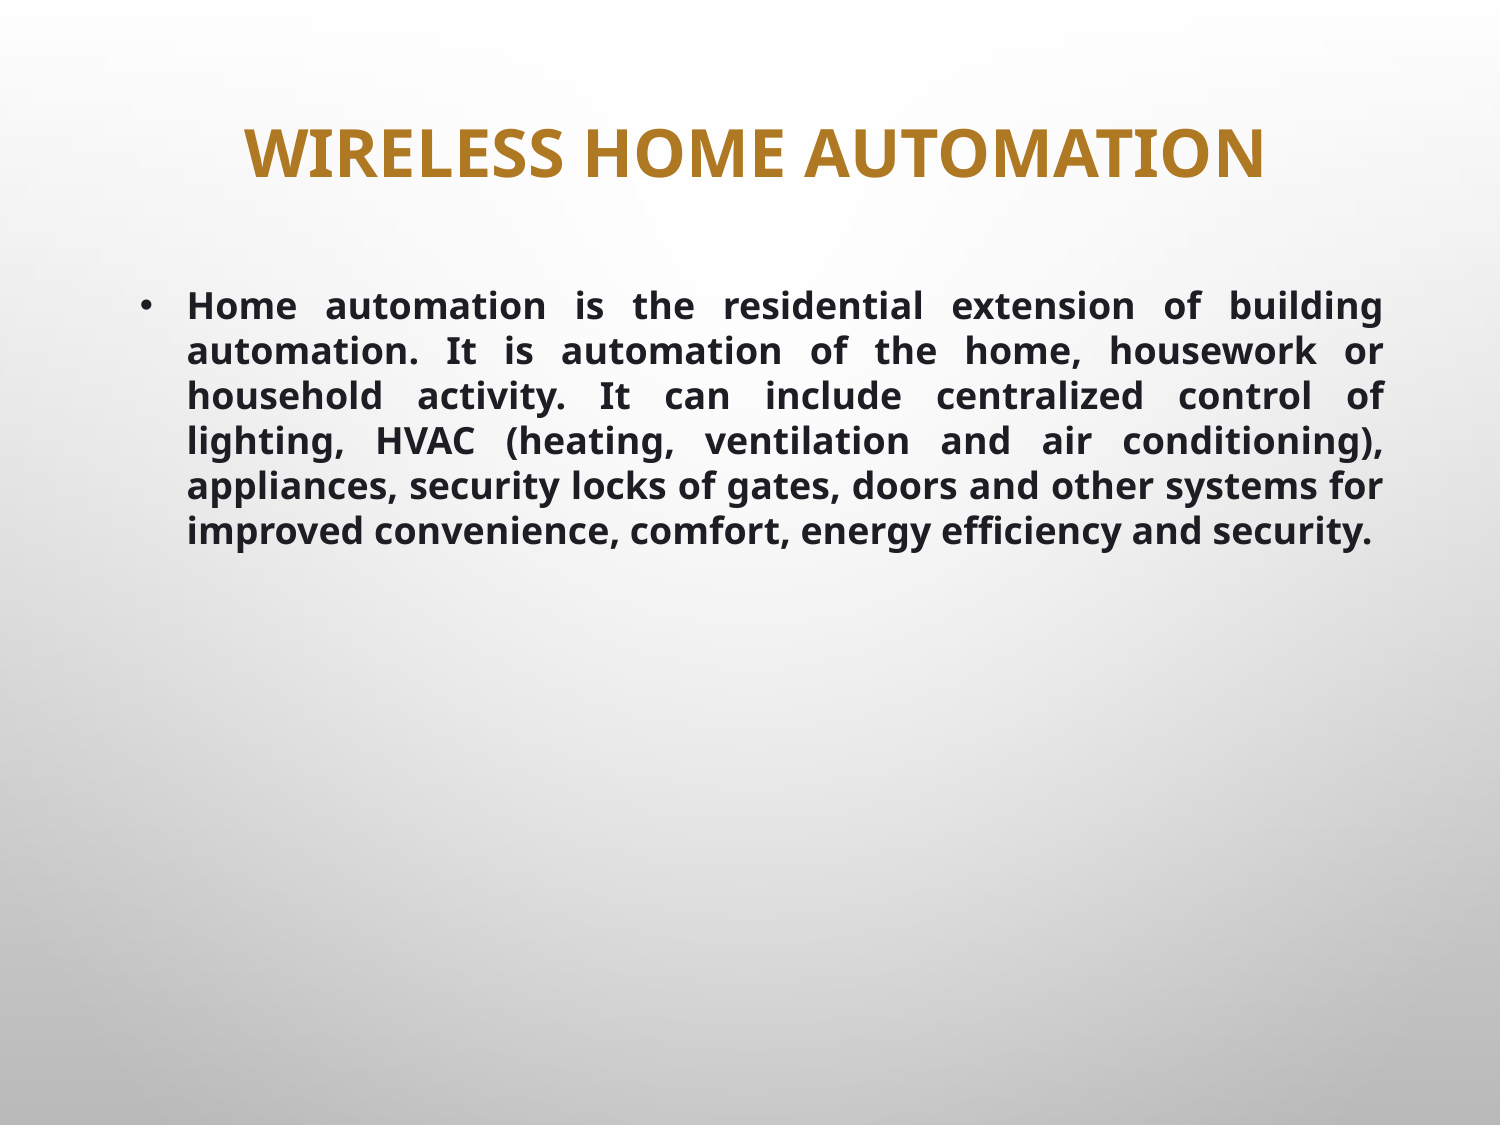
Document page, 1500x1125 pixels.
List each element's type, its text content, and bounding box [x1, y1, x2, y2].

text_box Home automation is the residential extension of building automation. It is automation of the home, housework or household activity. It can include centralized control of lighting, HVAC (heating, ventilation and air conditioning), appliances, security locks of gates, doors and other systems for improved convenience, comfort, energy efficiency and security. [124, 274, 1400, 560]
text_box Wireless Home Automation [174, 112, 1338, 200]
picture [0, 0, 1500, 1125]
